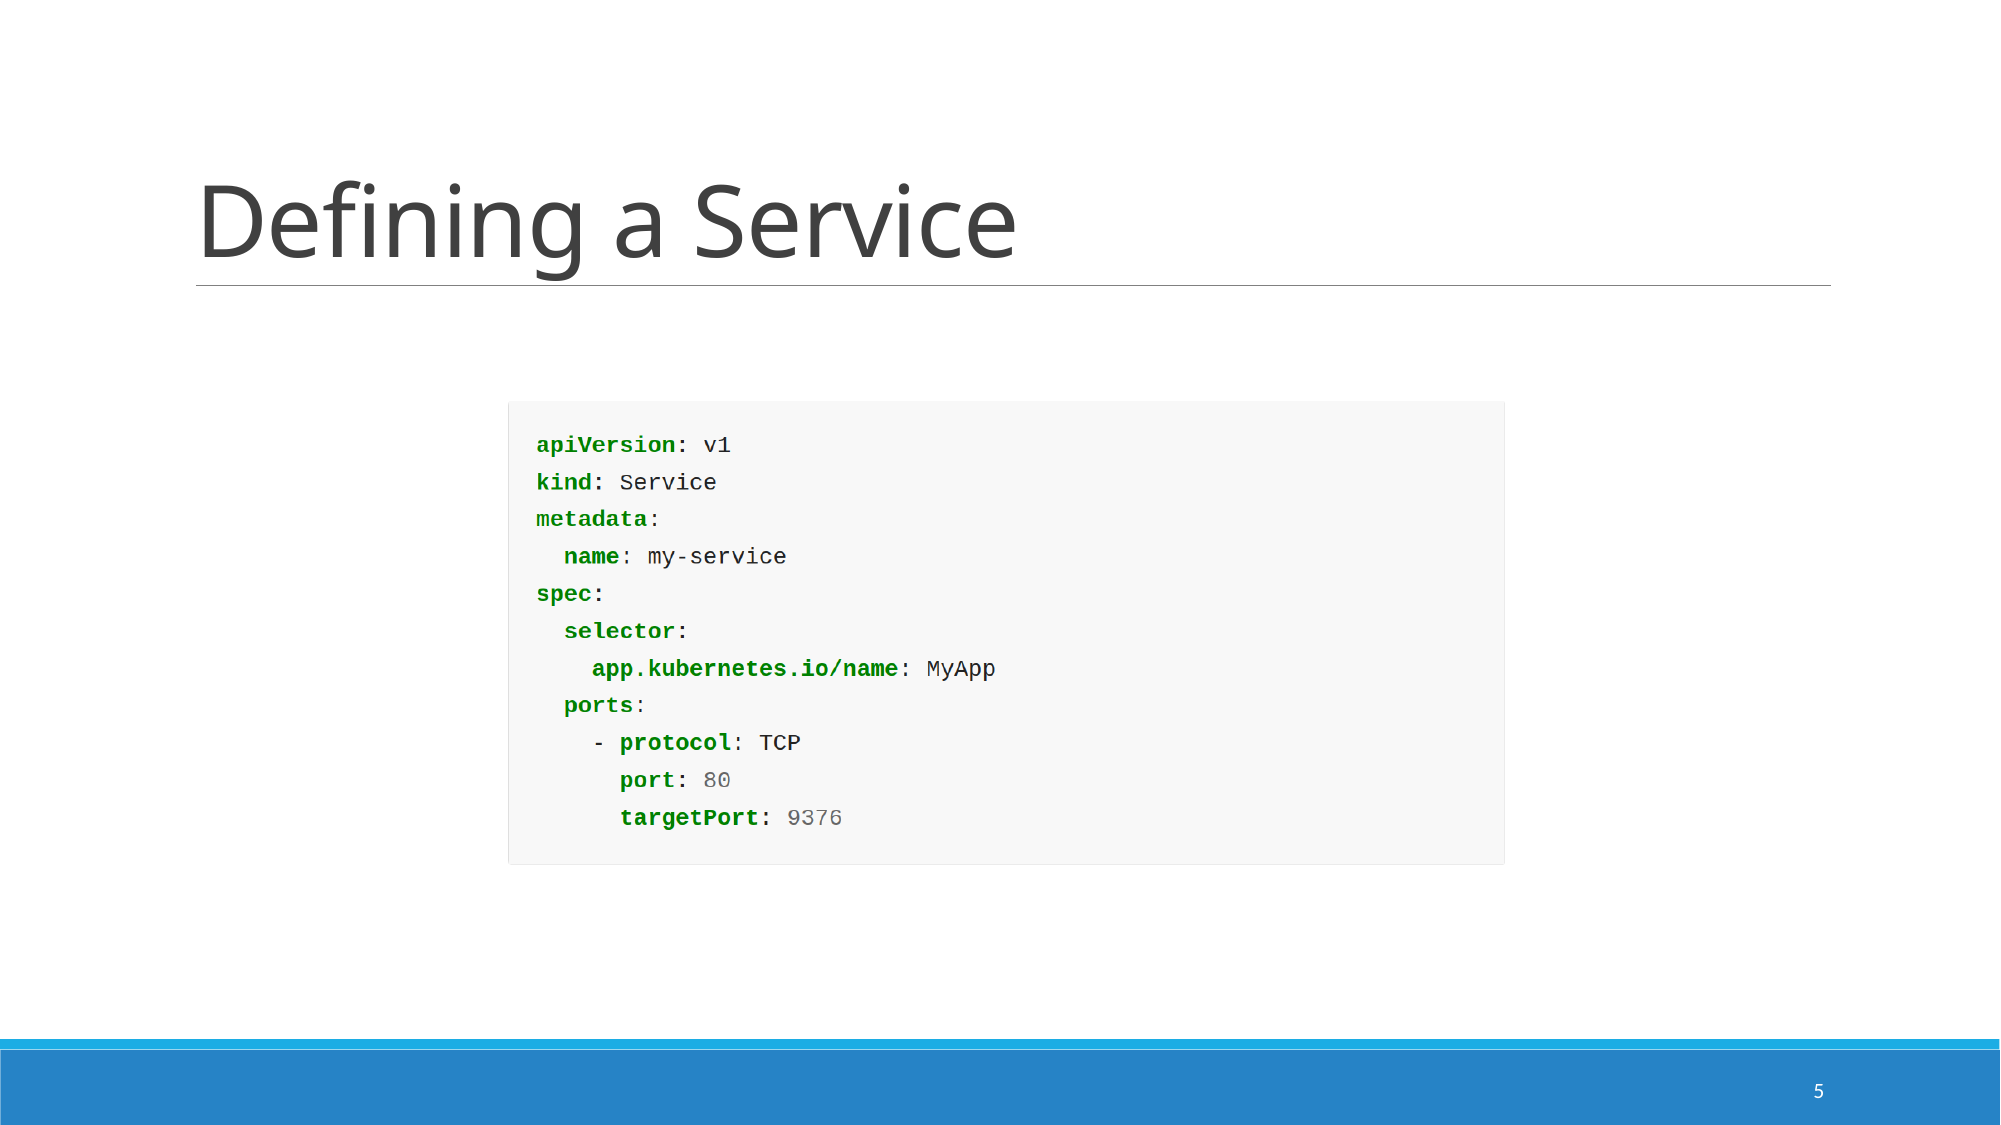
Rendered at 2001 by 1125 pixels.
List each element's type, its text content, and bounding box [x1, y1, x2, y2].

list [504, 400, 1506, 865]
slide_number 5 [1624, 1059, 1840, 1120]
title Defining a Service [180, 47, 1830, 285]
